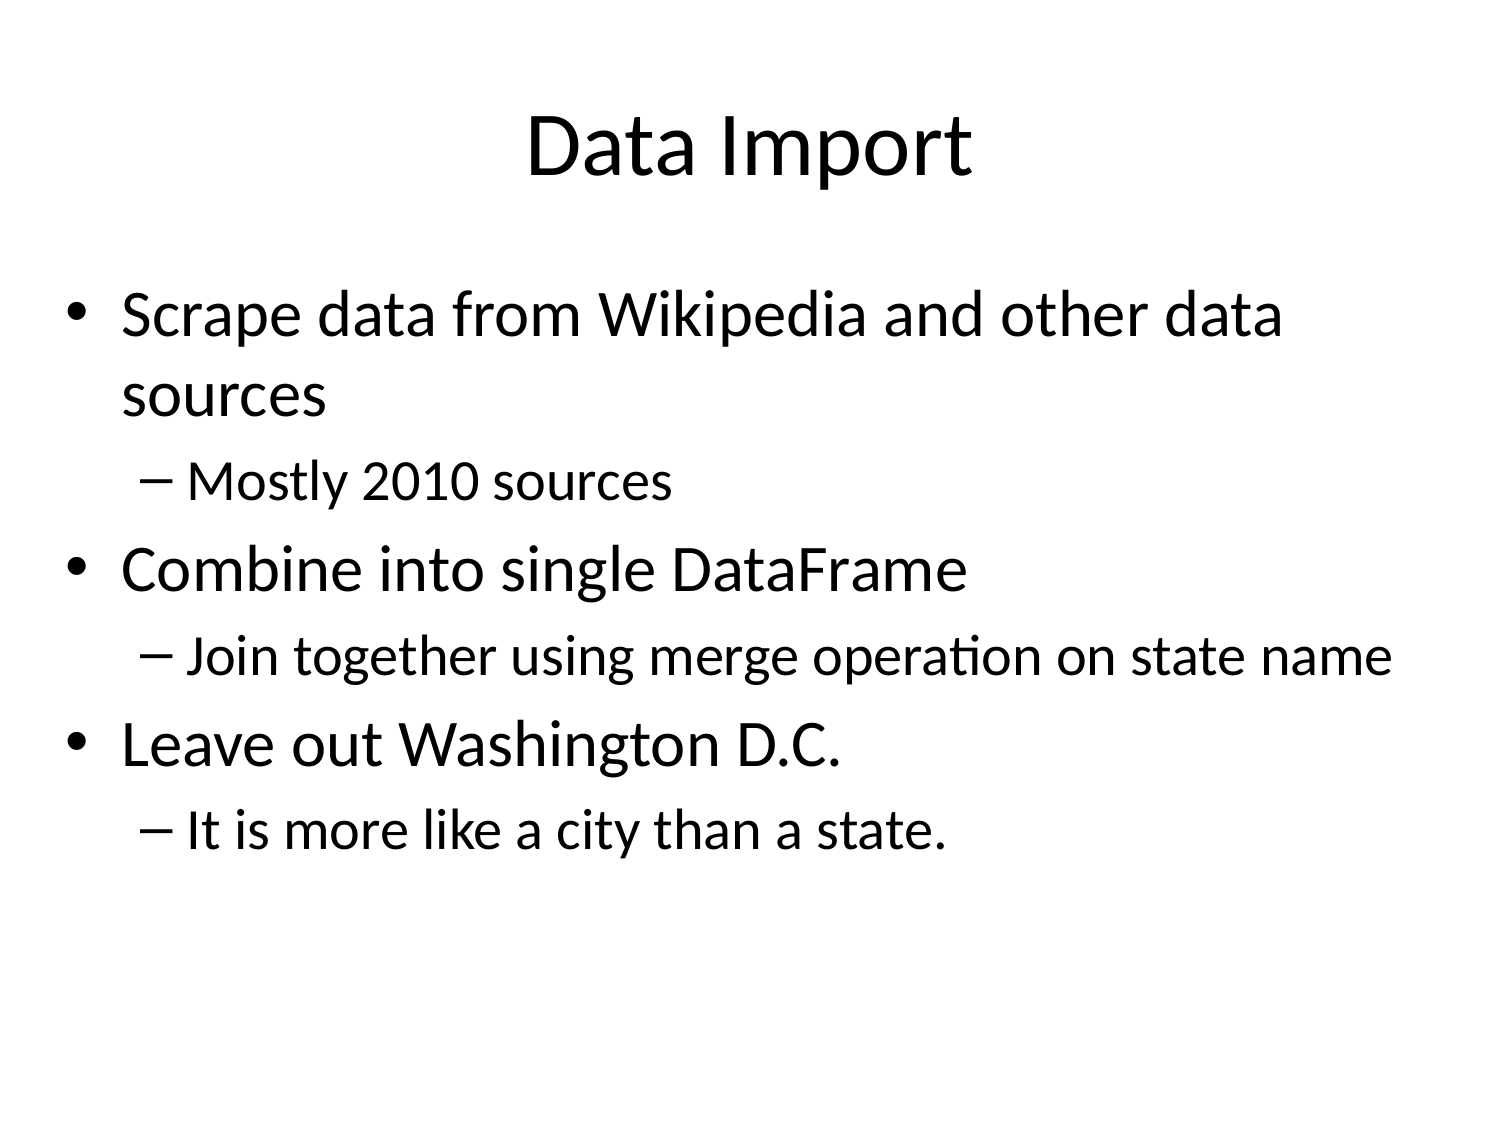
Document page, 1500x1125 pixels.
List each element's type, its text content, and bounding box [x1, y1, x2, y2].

list Scrape data from Wikipedia and other data sources Mostly 2010 sources Combine into single DataFrame Join together using merge operation on state name Leave out Washington D.C. It is more like a city than a state. [50, 262, 1477, 1005]
title Data Import [75, 45, 1425, 233]
